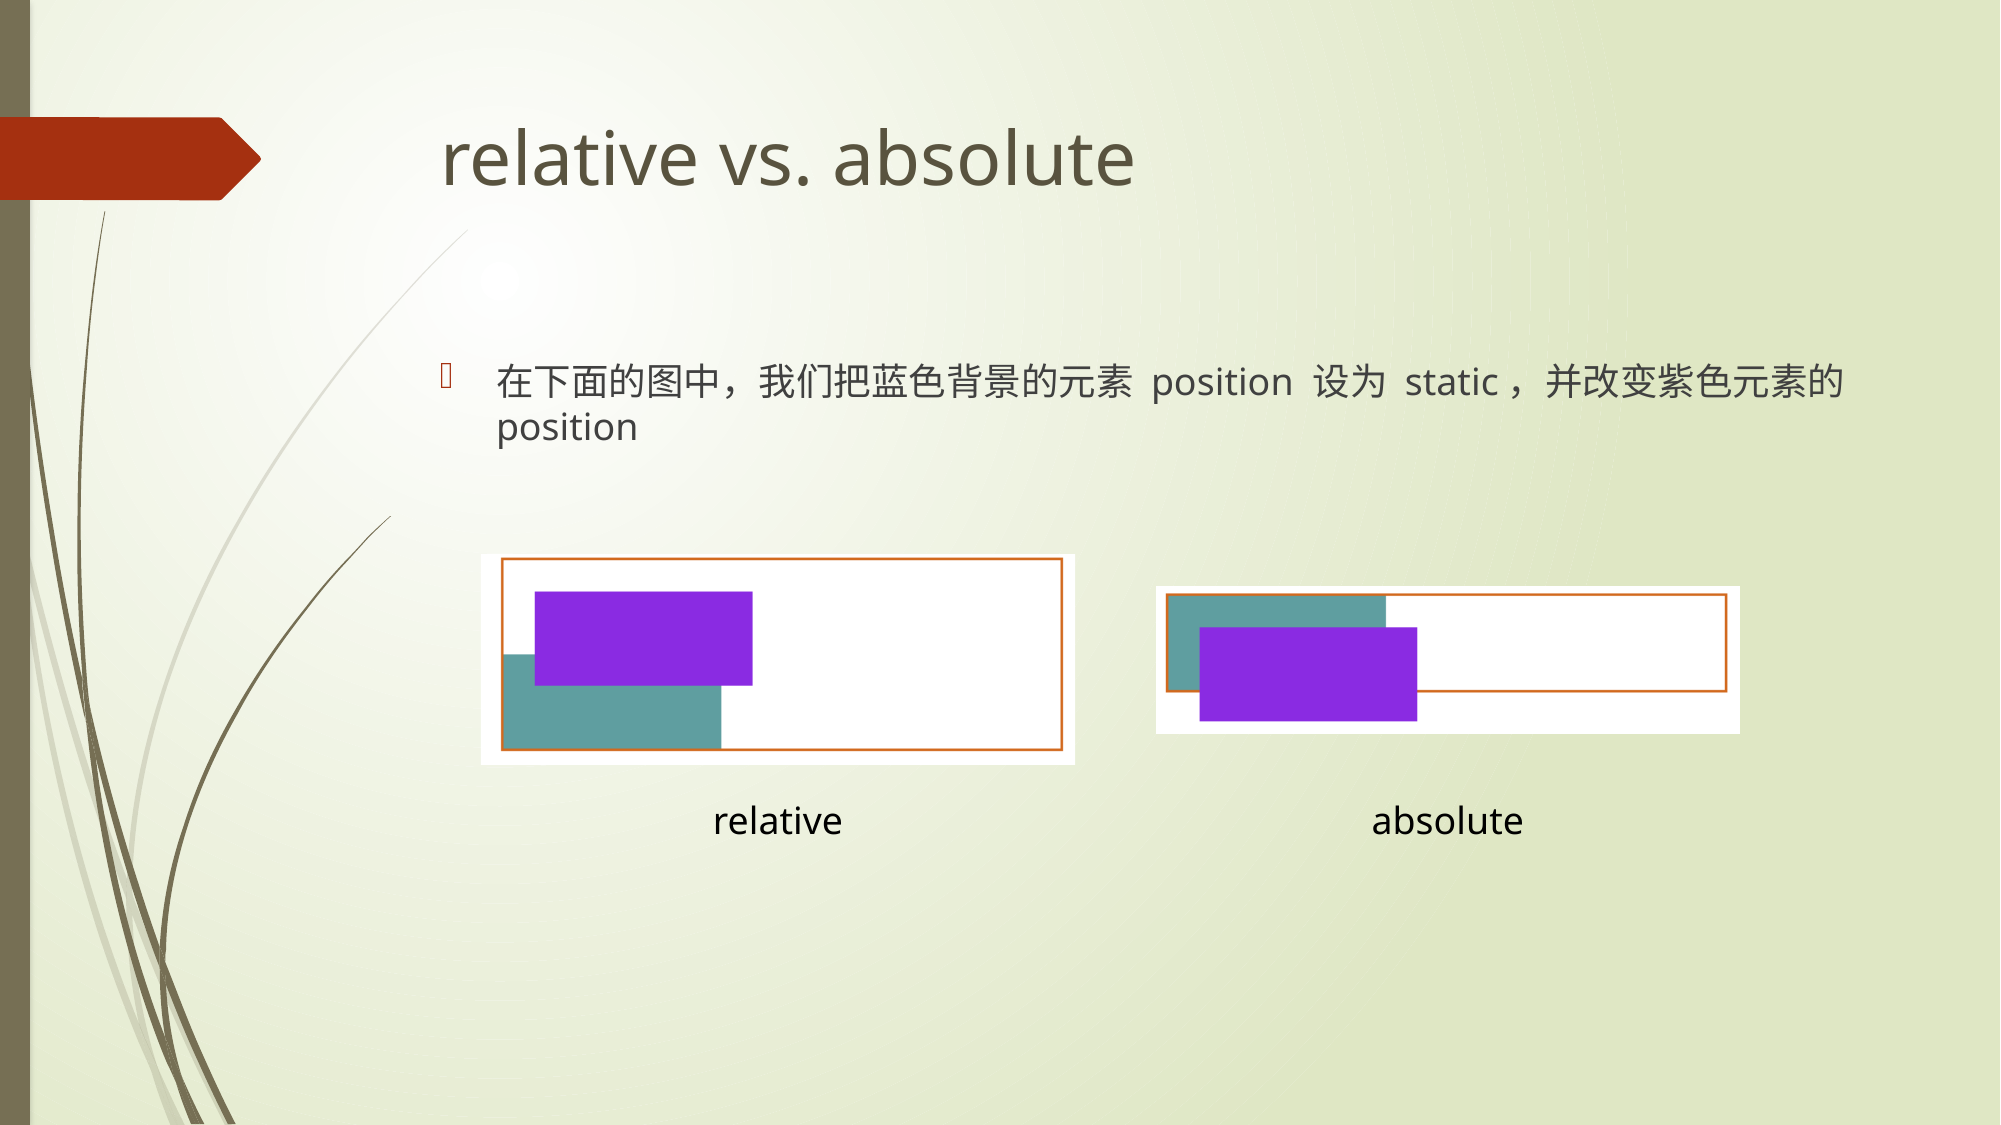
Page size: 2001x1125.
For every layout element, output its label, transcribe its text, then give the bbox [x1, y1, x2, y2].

text_box absolute [1259, 789, 1637, 849]
title relative vs. absolute [425, 102, 1888, 313]
list 在下面的图中，我们把蓝色背景的元素 position 设为 static，并改变紫色元素的position [424, 350, 1888, 970]
picture [1155, 585, 1740, 734]
text_box relative [539, 789, 1017, 849]
picture [480, 554, 1076, 765]
